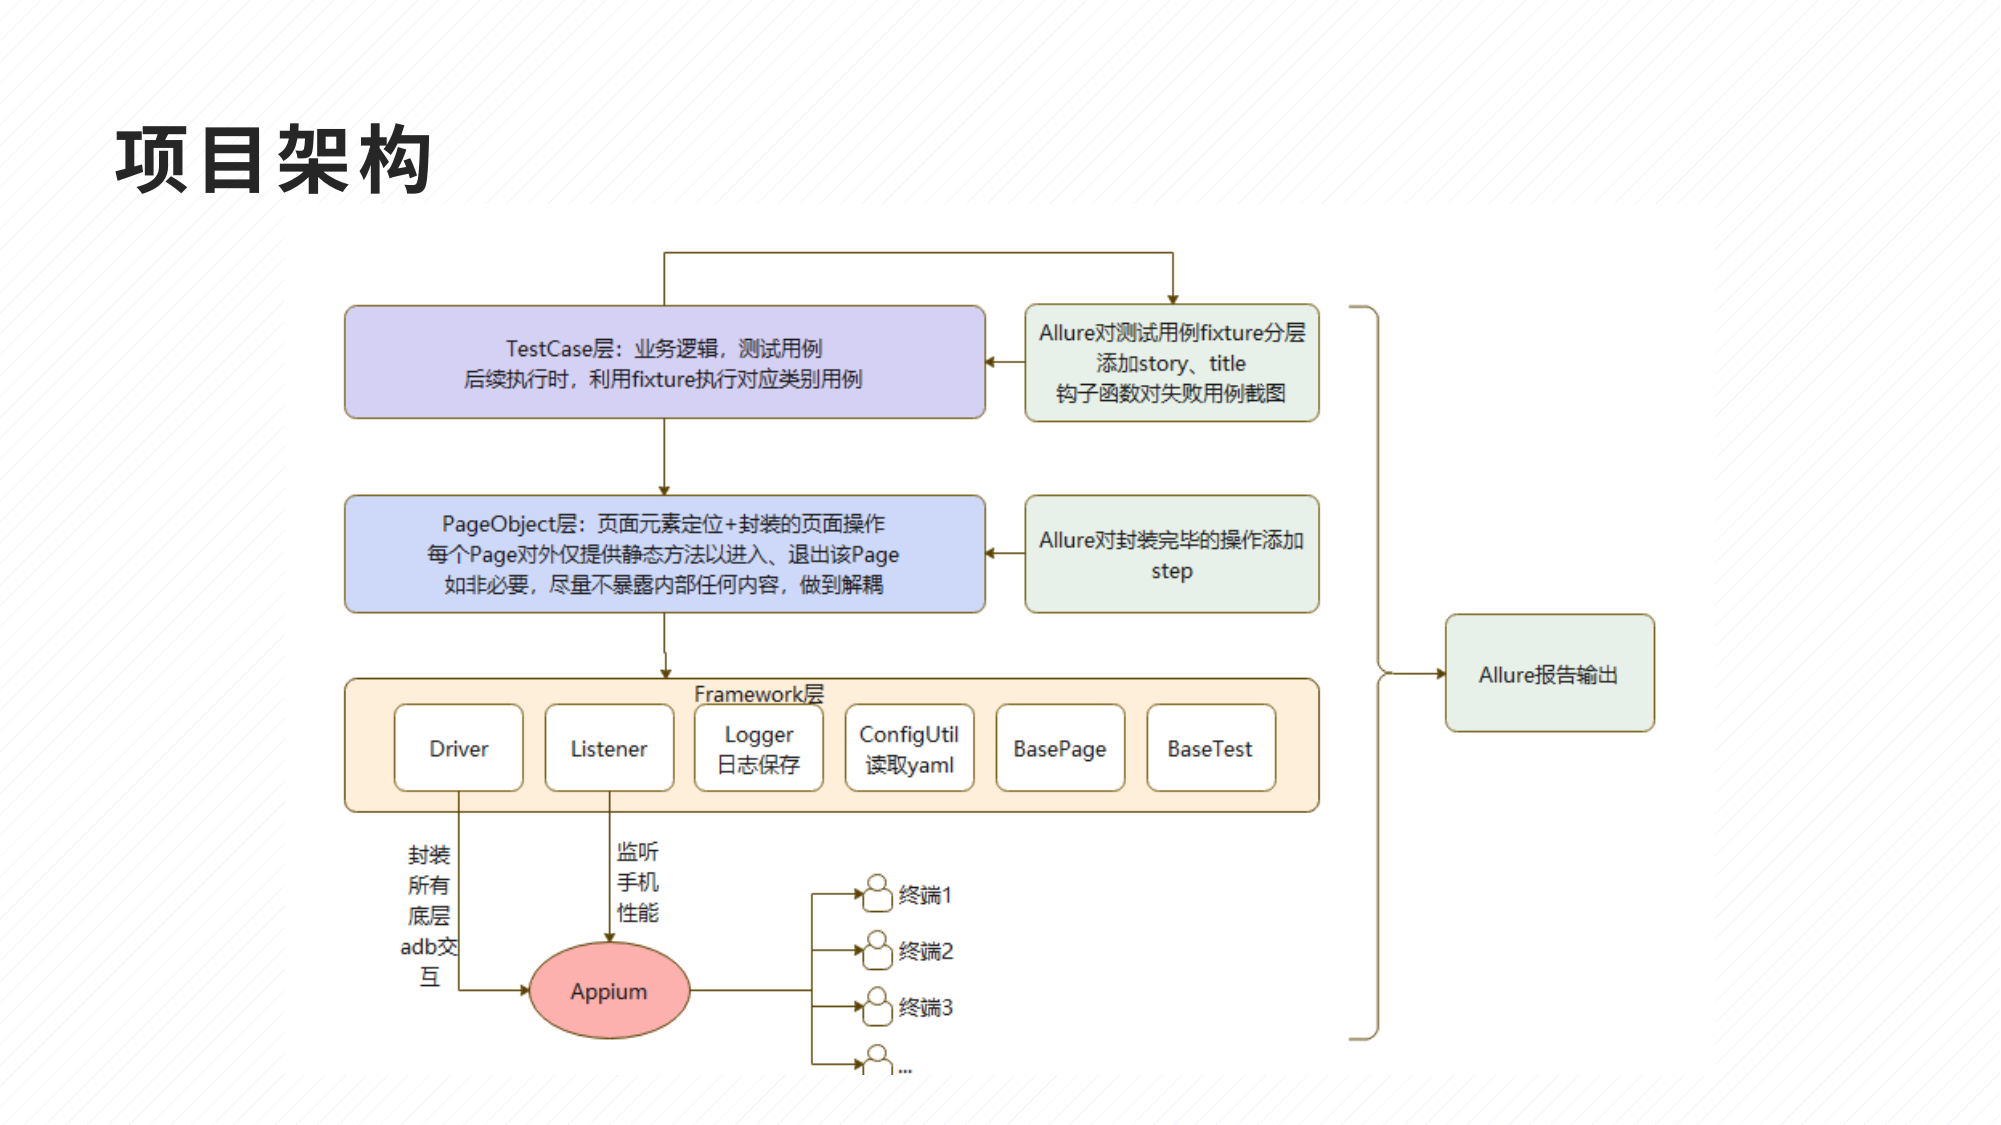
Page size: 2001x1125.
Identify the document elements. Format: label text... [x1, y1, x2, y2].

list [285, 204, 1715, 1075]
title 项目架构 [99, 99, 1900, 216]
